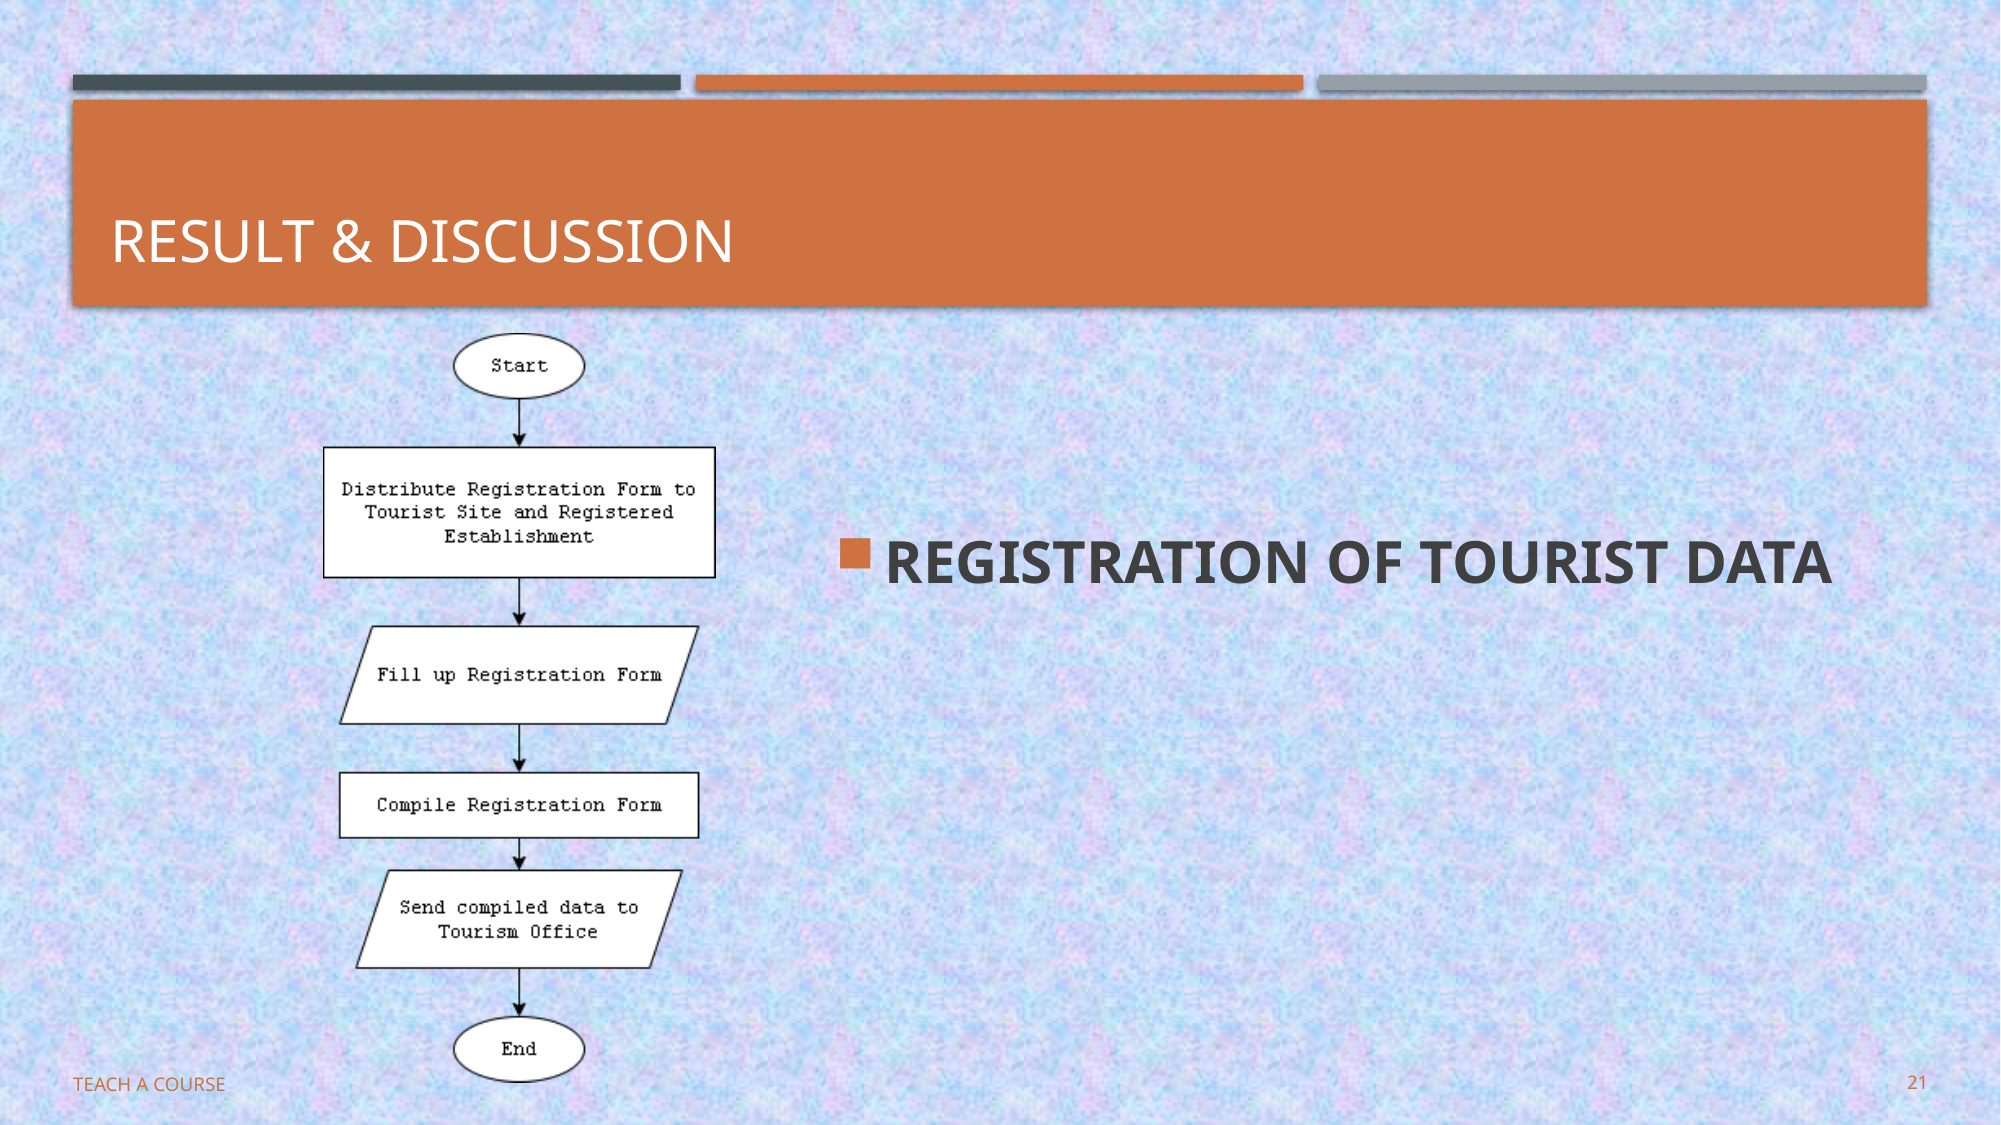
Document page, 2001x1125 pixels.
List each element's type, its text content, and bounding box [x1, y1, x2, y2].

slide_number 21 [1770, 1053, 1944, 1114]
footer Teach a Course [58, 1053, 1177, 1114]
title RESULT & DISCUSSION [95, 119, 1905, 282]
picture [0, 0, 2001, 1125]
list REGISTRATION OF TOURIST DATA [819, 409, 1849, 712]
